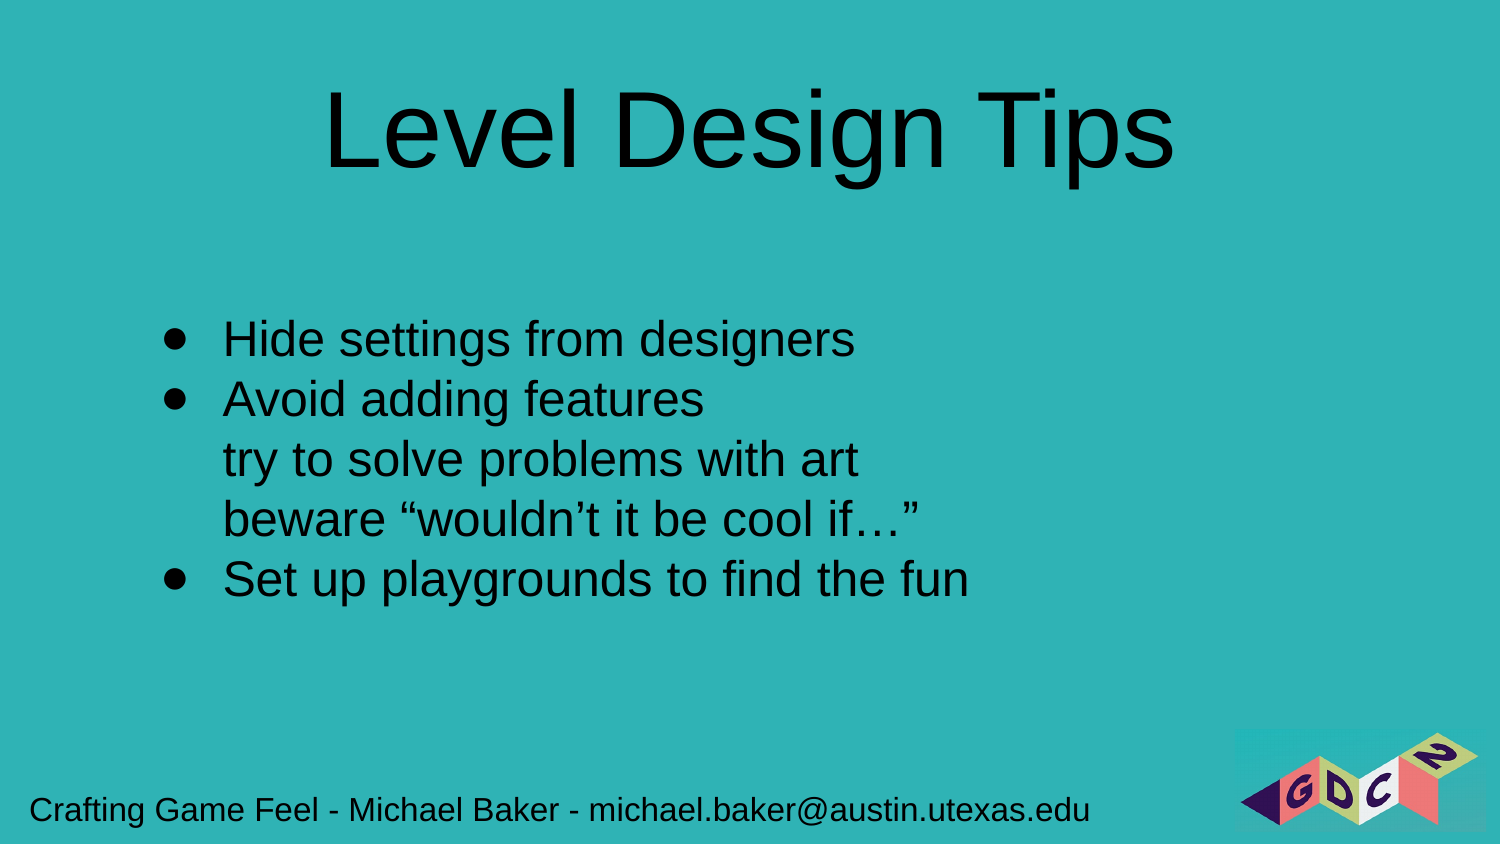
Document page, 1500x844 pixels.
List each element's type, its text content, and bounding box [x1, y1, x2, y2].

title Crafting Game Feel - Michael Baker - michael.baker@austin.utexas.edu [14, 779, 1235, 844]
title Level Design Tips [51, 44, 1449, 275]
picture [1234, 728, 1487, 832]
subtitle Hide settings from designers Avoid adding features try to solve problems with art beware “wouldn’t it be cool if…” Set up playgrounds to find the fun [132, 290, 1368, 757]
